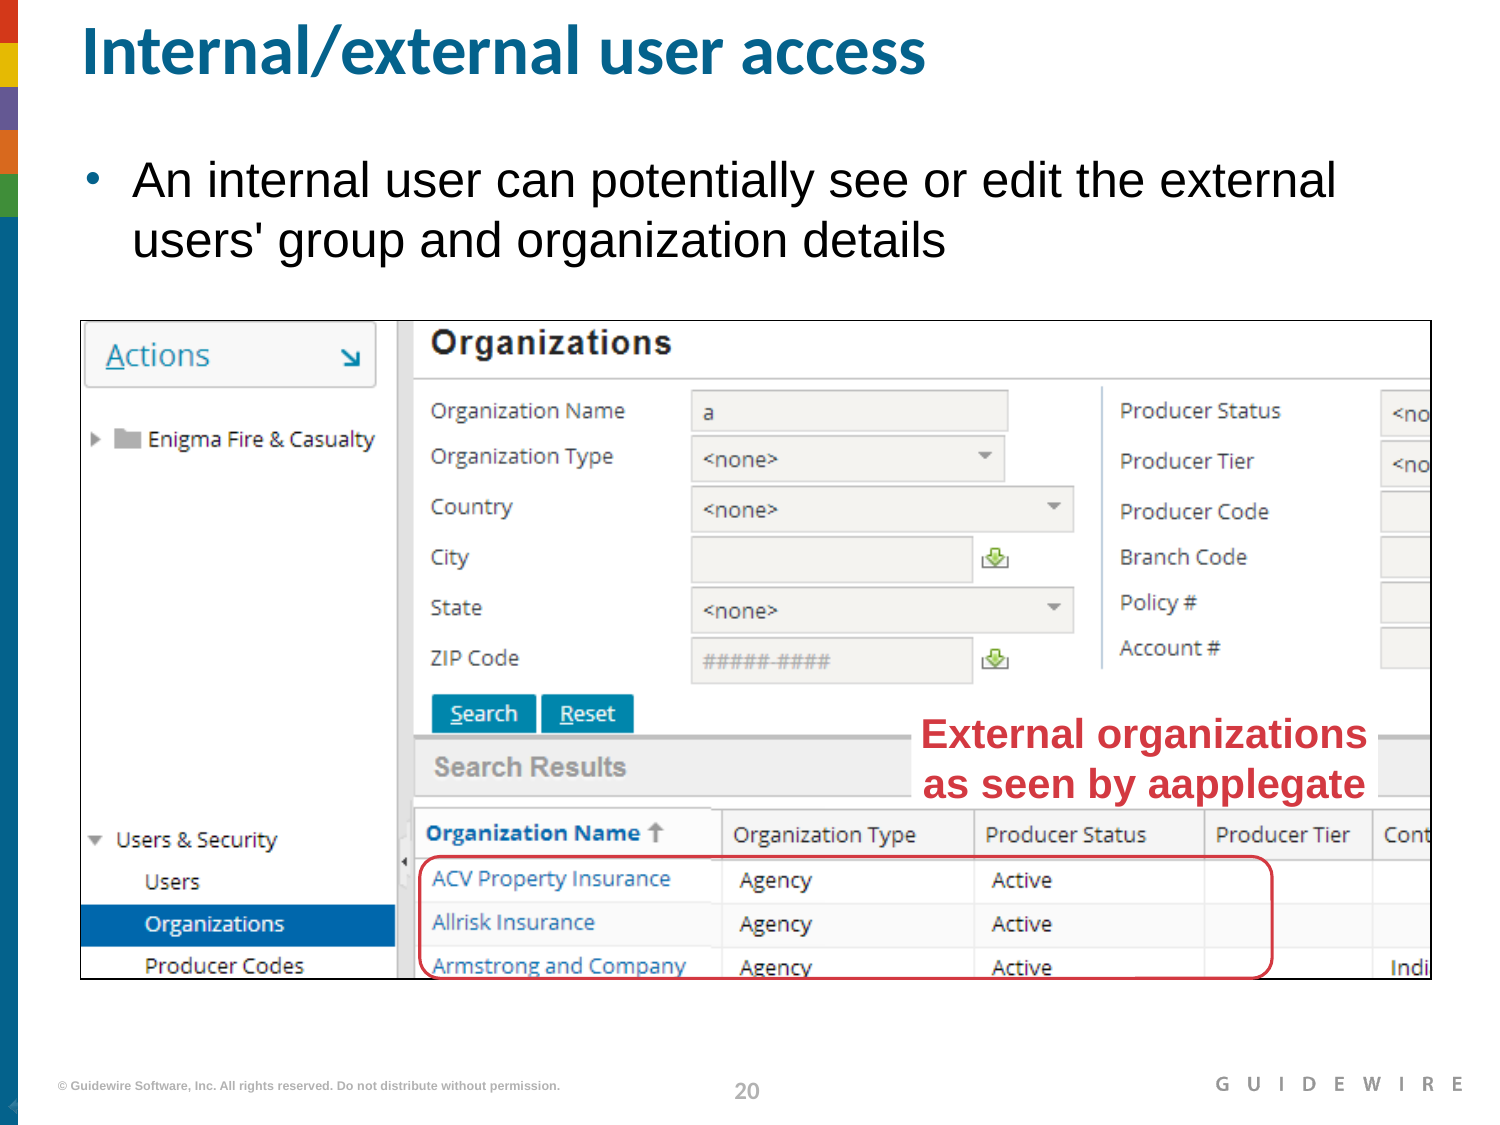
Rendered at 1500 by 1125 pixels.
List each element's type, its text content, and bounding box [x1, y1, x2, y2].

picture [0, 0, 18, 216]
picture [1215, 1073, 1480, 1096]
list An internal user can potentially see or edit the external users' group and organization details [85, 147, 1450, 271]
picture [80, 320, 1431, 979]
title Internal/external user access [81, 19, 1446, 142]
picture [10, 1101, 18, 1111]
